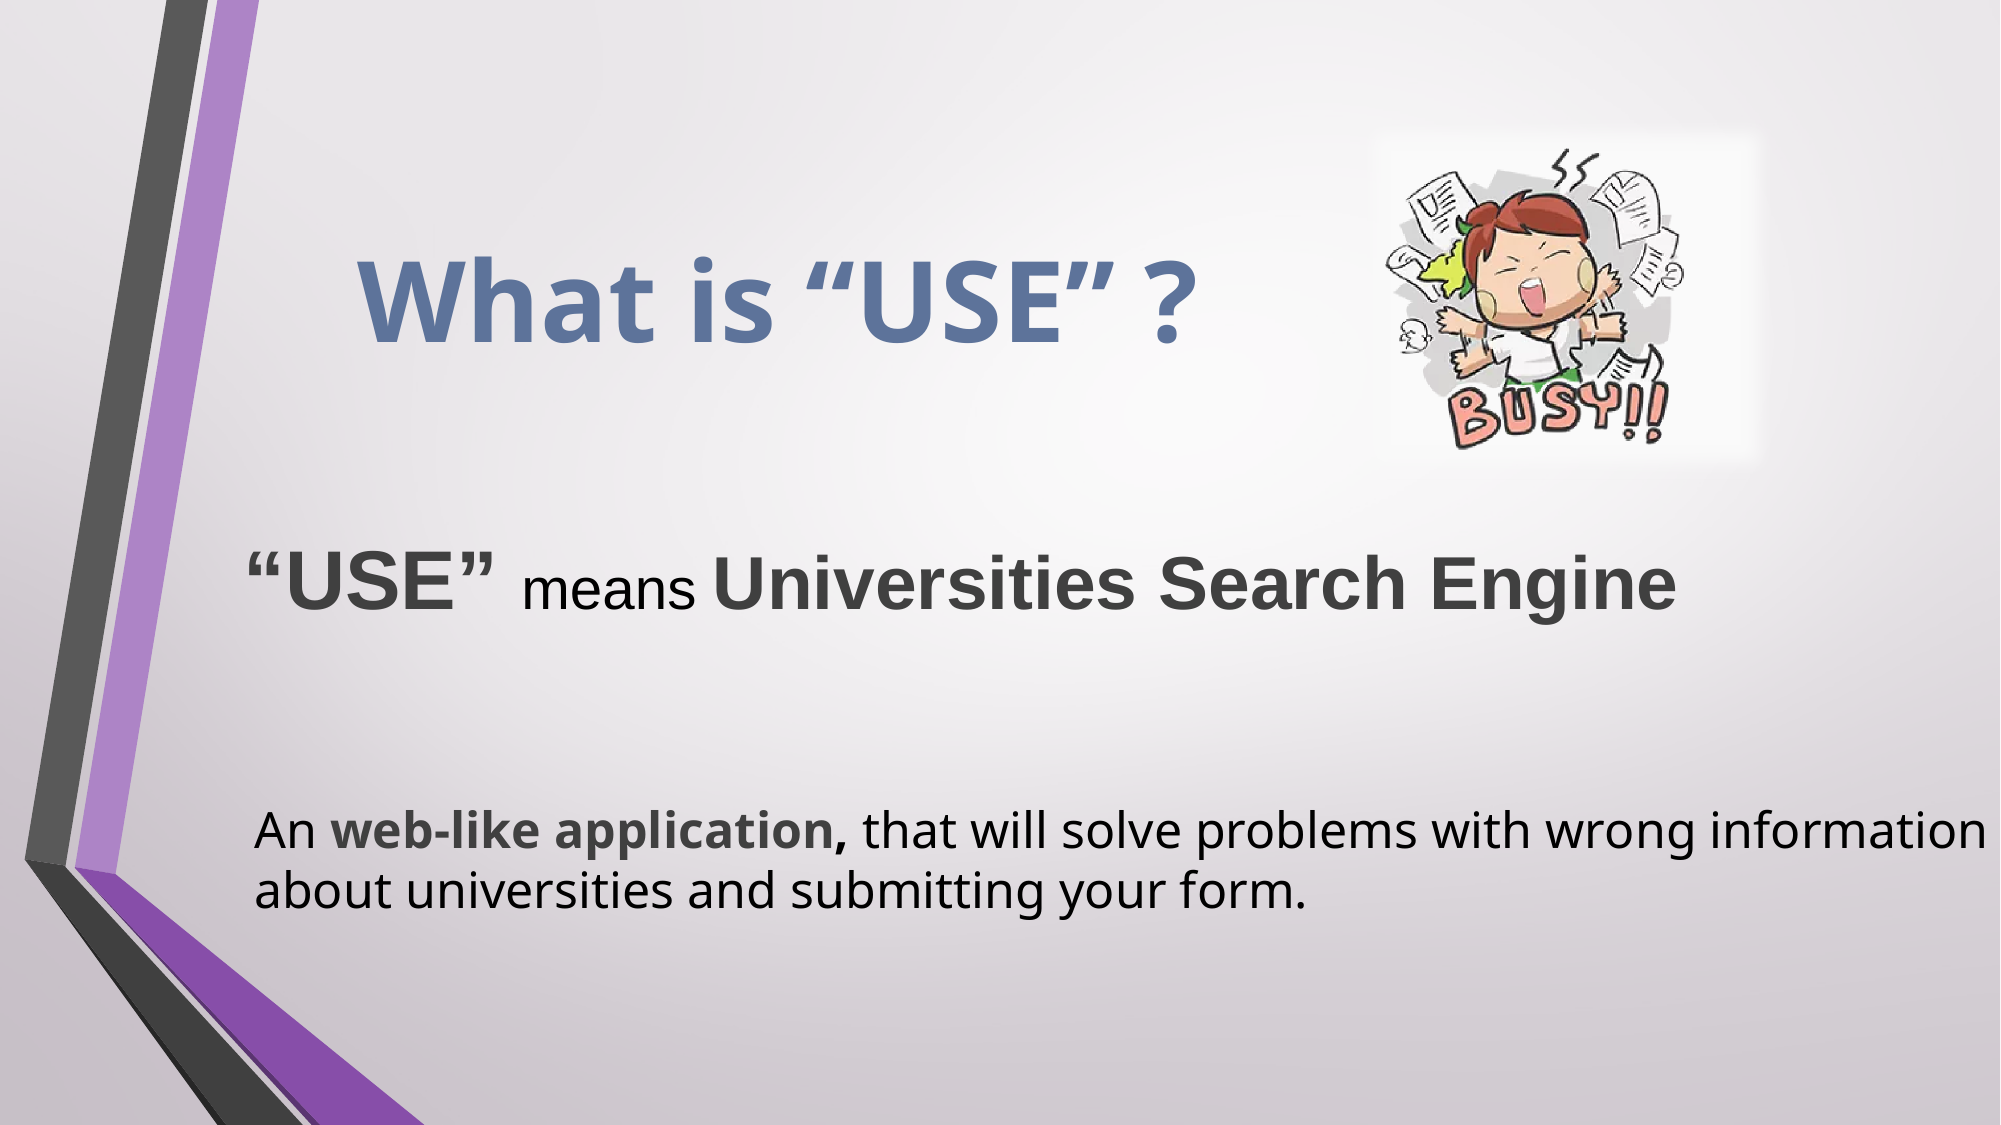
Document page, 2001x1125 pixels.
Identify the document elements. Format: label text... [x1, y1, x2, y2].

text_box “USE” means Universities Search Engine [228, 519, 1695, 635]
title What is “USE” ? [0, 153, 1354, 442]
picture [1354, 114, 1777, 481]
text_box An web-like application, that will solve problems with wrong information about universities and submitting your form. [239, 791, 2000, 926]
